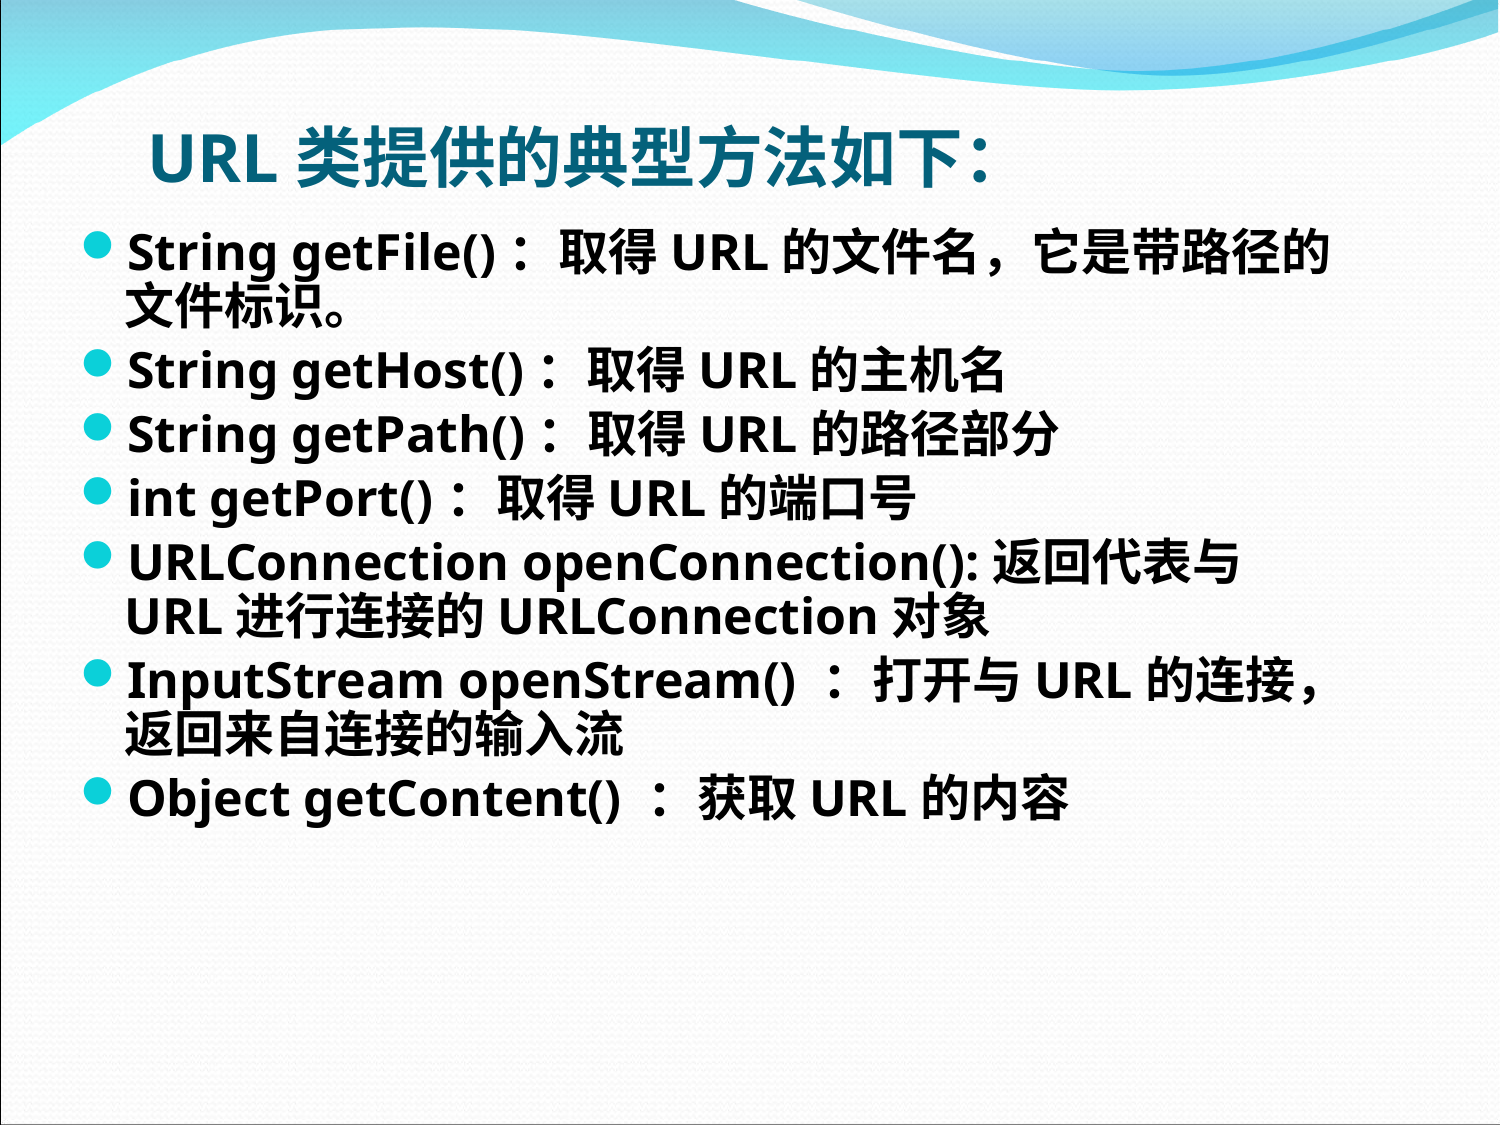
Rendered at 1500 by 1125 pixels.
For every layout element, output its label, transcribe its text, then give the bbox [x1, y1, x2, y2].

picture [0, 0, 1500, 1125]
title URL类提供的典型方法如下： [147, 85, 1365, 197]
list String getFile()：取得URL的文件名，它是带路径的文件标识。 String getHost()：取得URL的主机名 String getPath()：取得URL的路径部分 int getPort()：取得URL的端口号 URLConnection openConnection():返回代表与URL进行连接的URLConnection对象 InputStream openStream() ：打开与URL的连接，返回来自连接的输入流 Object getContent() ：获取URL的内容 [64, 220, 1365, 1000]
